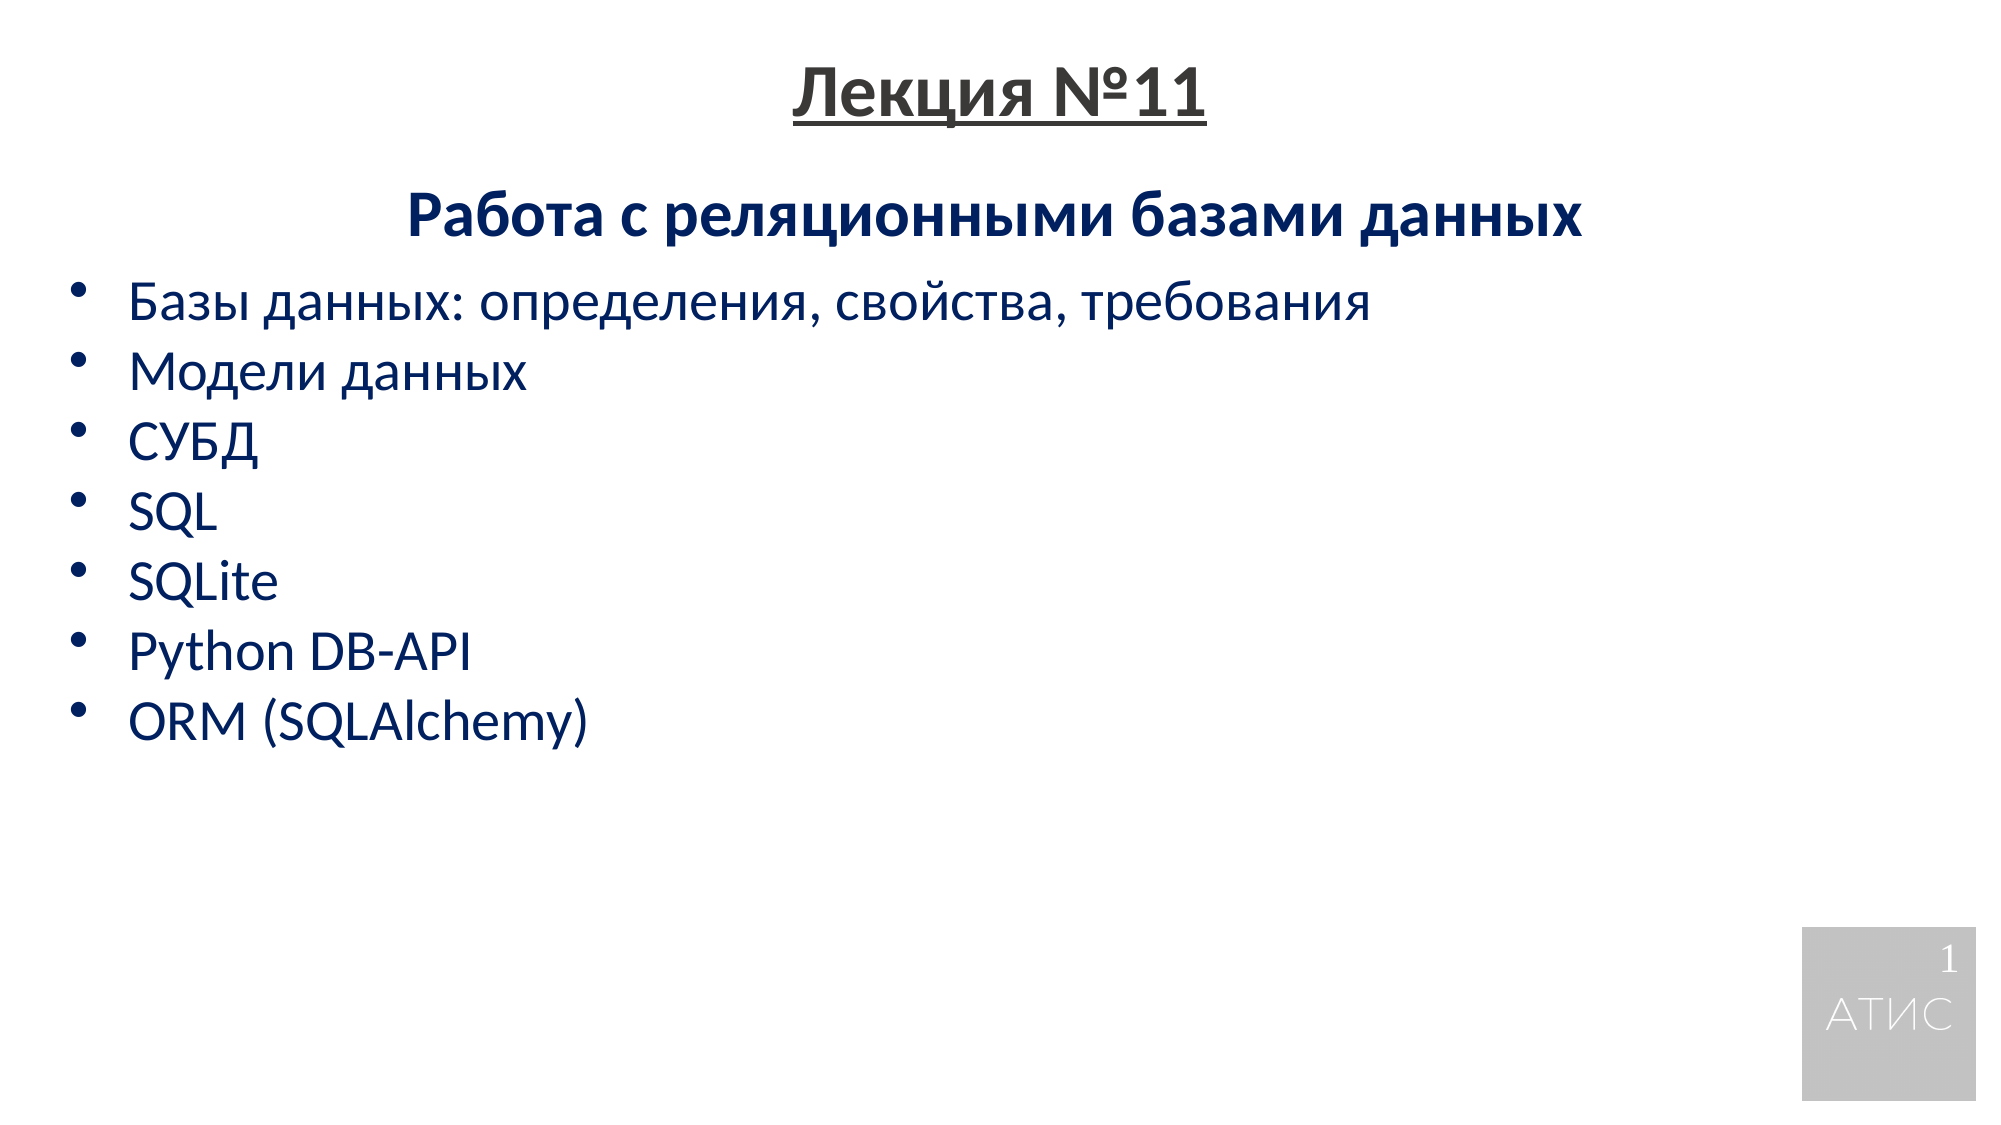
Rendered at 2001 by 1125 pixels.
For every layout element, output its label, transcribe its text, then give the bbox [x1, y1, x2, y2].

title Лекция №11 [0, 34, 2000, 149]
text_box Работа с реляционными базами данных Базы данных: определения, свойства, требования Модели данных СУБД SQL SQLite Python DB-API ORM (SQLAlchemy) [54, 162, 1938, 1097]
picture [1802, 927, 1976, 1101]
